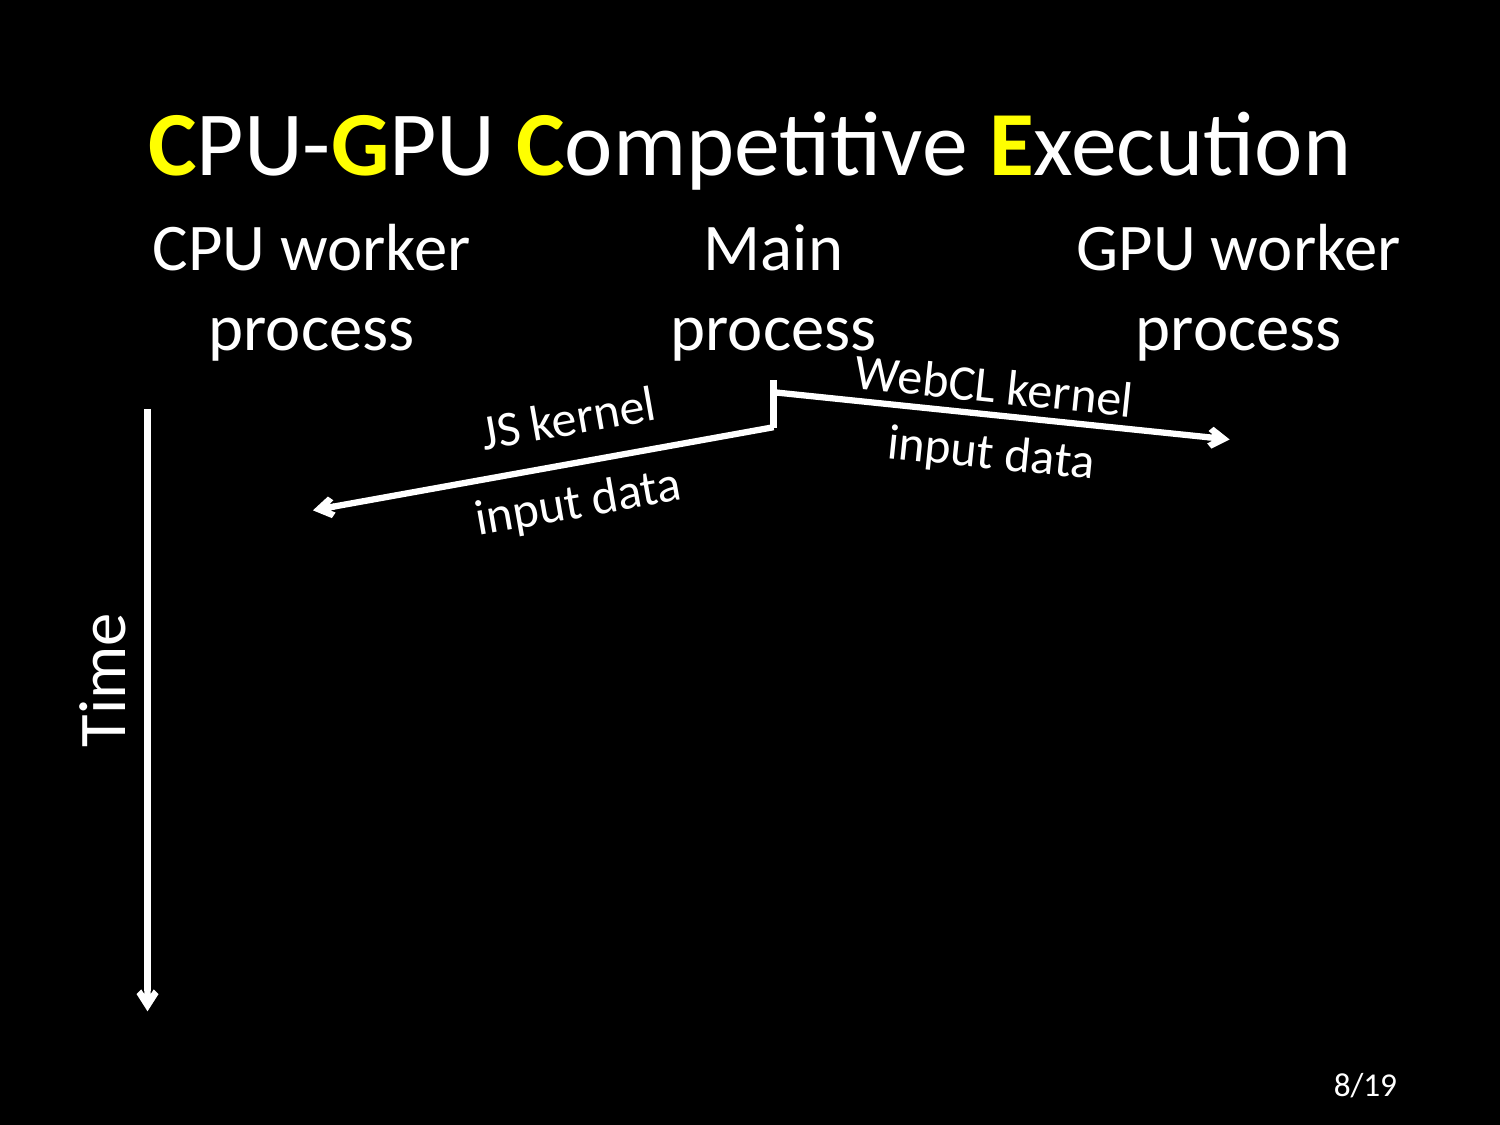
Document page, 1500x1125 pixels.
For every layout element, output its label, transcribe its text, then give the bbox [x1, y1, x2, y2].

text_box GPU worker process [1061, 196, 1416, 371]
text_box 8/19 [1230, 1055, 1500, 1111]
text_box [773, 391, 1230, 440]
text_box WebCL kernel [838, 329, 1153, 390]
title CPU-GPU Competitive Execution [75, 45, 1425, 233]
text_box Time [51, 598, 143, 763]
text_box input data [460, 519, 674, 556]
text_box input data [869, 449, 1112, 499]
text_box JS kernel [459, 360, 675, 425]
text_box CPU worker process [137, 196, 486, 371]
text_box Main process [655, 196, 892, 371]
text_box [312, 426, 774, 511]
